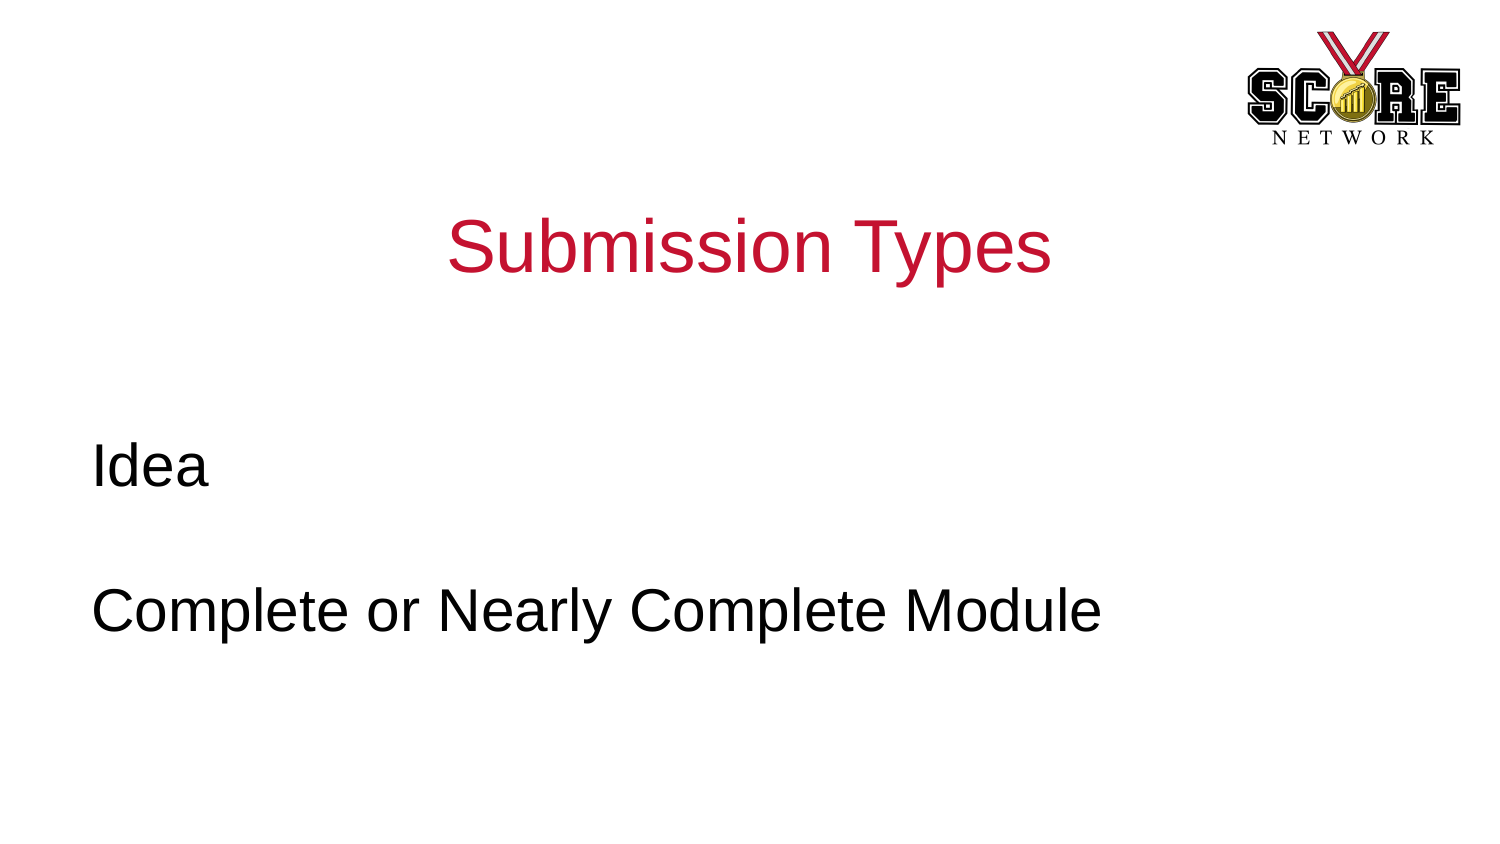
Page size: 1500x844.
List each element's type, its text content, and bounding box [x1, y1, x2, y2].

title Submission Types [51, 173, 1449, 312]
picture [1162, 0, 1500, 229]
title Idea Complete or Nearly Complete Module [76, 376, 1474, 694]
